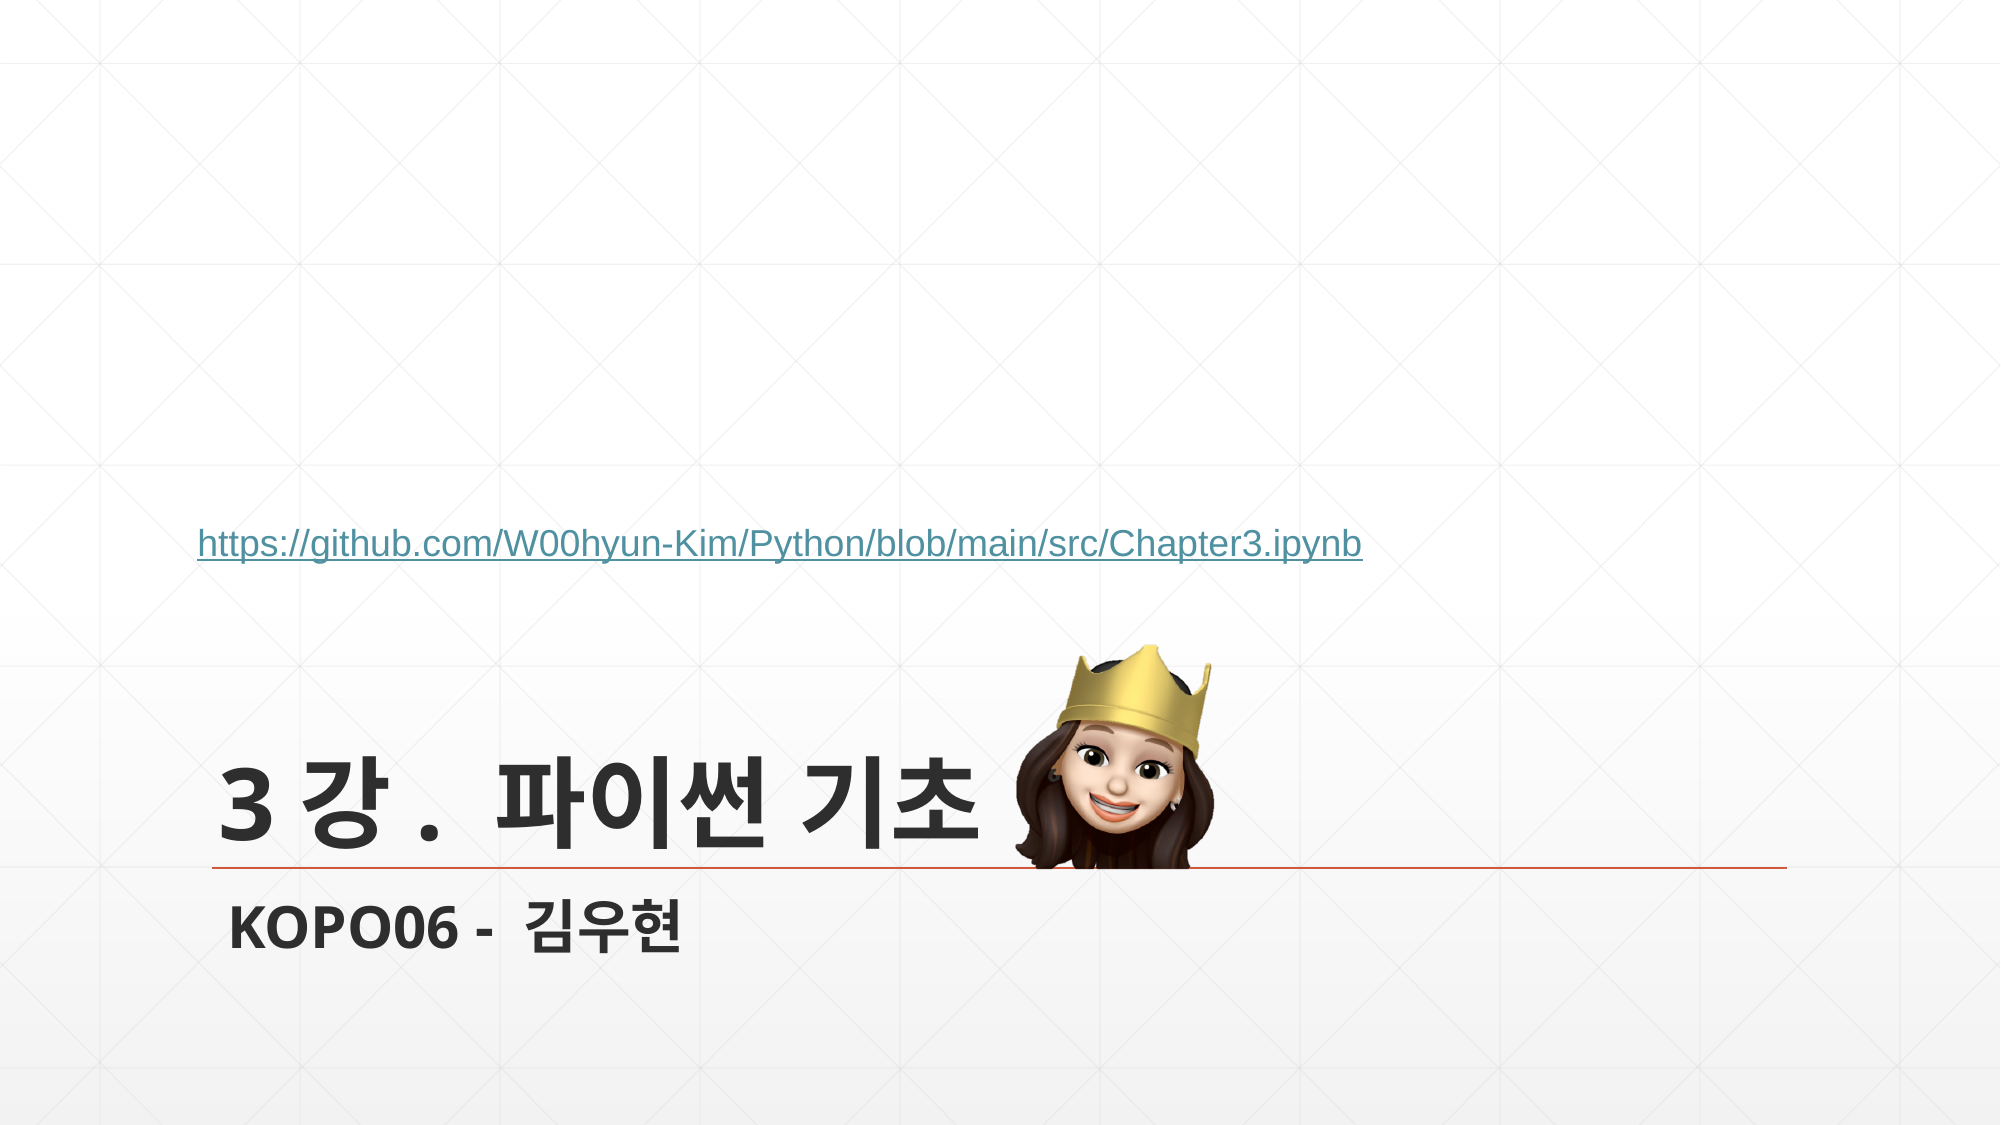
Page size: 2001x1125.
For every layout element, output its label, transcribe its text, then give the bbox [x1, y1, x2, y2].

subtitle KOPO06 - 김우현 [212, 891, 1788, 967]
text_box https://github.com/W00hyun-Kim/Python/blob/main/src/Chapter3.ipynb [182, 511, 1695, 572]
title 3강. 파이썬 기초 [203, 313, 1991, 869]
picture [984, 617, 1256, 897]
